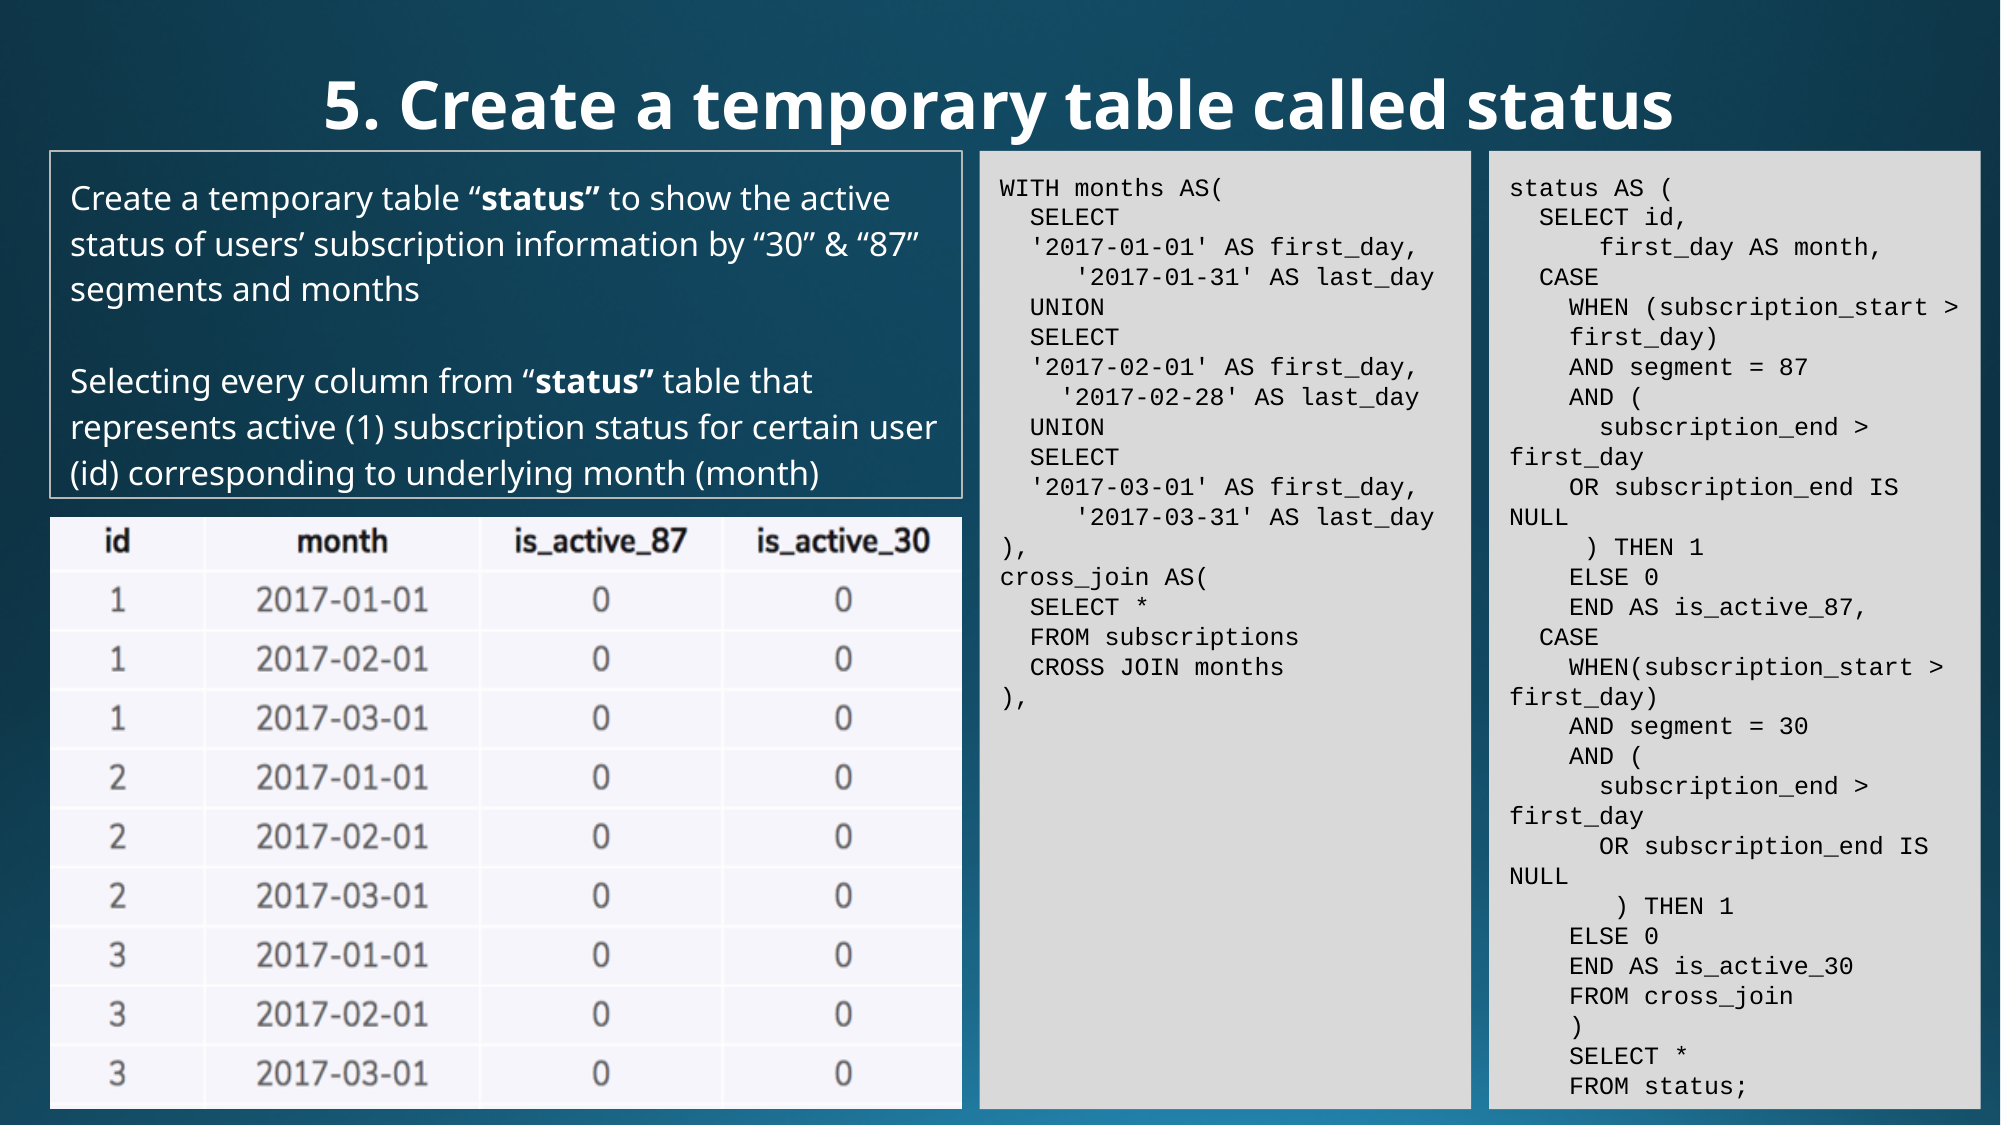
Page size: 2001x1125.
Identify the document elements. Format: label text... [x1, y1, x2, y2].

text_box Create a temporary table “status” to show the active status of users’ subscription information by “30” & “87” segments and months Selecting every column from “status” table that represents active (1) subscription status for certain user (id) corresponding to underlying month (month) [50, 150, 962, 498]
text_box status AS ( SELECT id, first_day AS month, CASE WHEN (subscription_start > first_day) AND segment = 87 AND ( subscription_end > first_day OR subscription_end IS NULL ) THEN 1 ELSE 0 END AS is_active_87, CASE WHEN(subscription_start > first_day) AND segment = 30 AND ( subscription_end > first_day OR subscription_end IS NULL ) THEN 1 ELSE 0 END AS is_active_30 FROM cross_join ) SELECT * FROM status; [1489, 150, 1981, 1110]
picture [0, 0, 2001, 1125]
text_box 5. Create a temporary table called status [68, 15, 1932, 164]
text_box WITH months AS( SELECT '2017-01-01' AS first_day, '2017-01-31' AS last_day UNION SELECT '2017-02-01' AS first_day, '2017-02-28' AS last_day UNION SELECT '2017-03-01' AS first_day, '2017-03-31' AS last_day ), cross_join AS( SELECT * FROM subscriptions CROSS JOIN months ), [979, 150, 1472, 1110]
